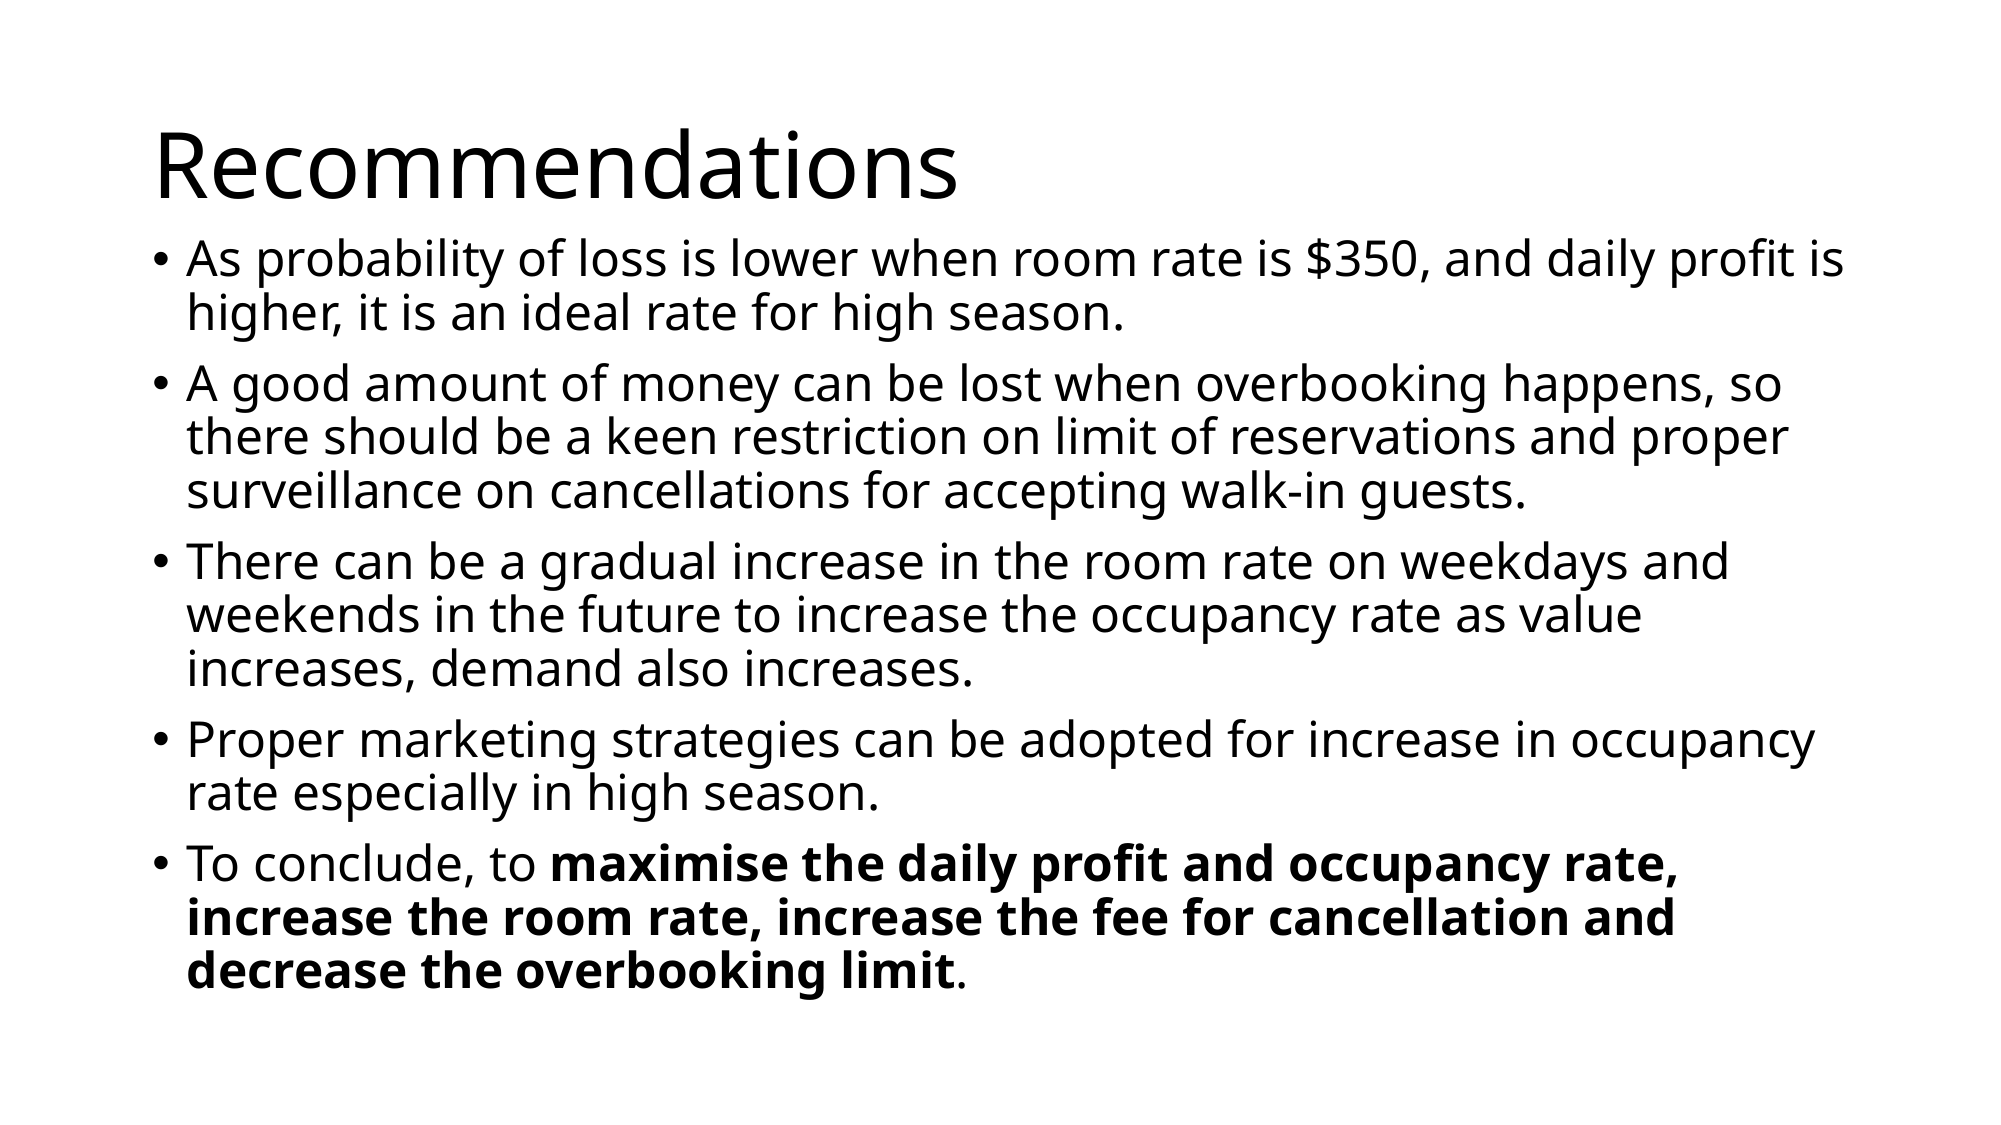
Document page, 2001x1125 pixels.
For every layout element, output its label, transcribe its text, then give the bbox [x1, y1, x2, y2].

list As probability of loss is lower when room rate is $350, and daily profit is higher, it is an ideal rate for high season. A good amount of money can be lost when overbooking happens, so there should be a keen restriction on limit of reservations and proper surveillance on cancellations for accepting walk-in guests. There can be a gradual increase in the room rate on weekdays and weekends in the future to increase the occupancy rate as value increases, demand also increases. Proper marketing strategies can be adopted for increase in occupancy rate especially in high season. To conclude, to maximise the daily profit and occupancy rate, increase the room rate, increase the fee for cancellation and decrease the overbooking limit. [137, 226, 1863, 1014]
title Recommendations [137, 59, 1863, 226]
